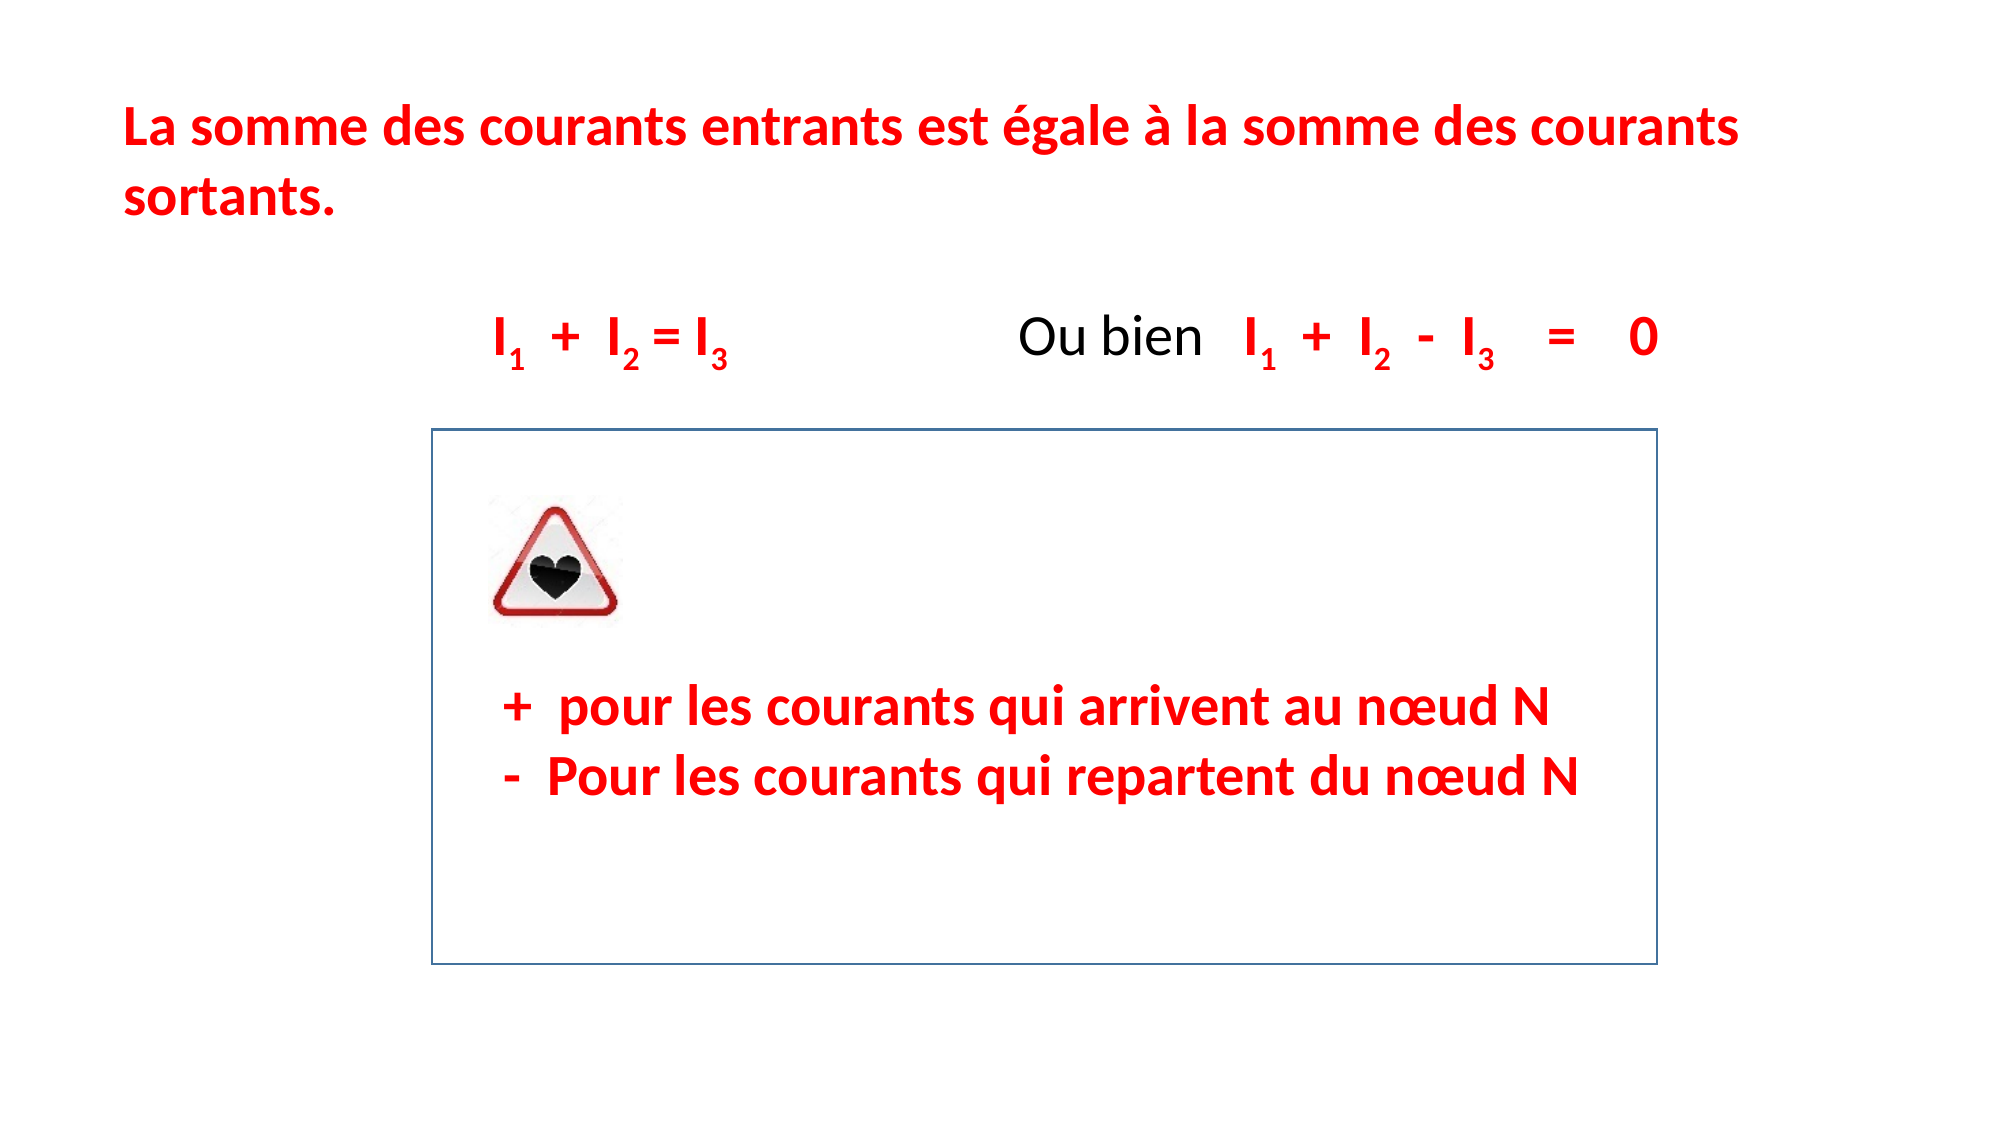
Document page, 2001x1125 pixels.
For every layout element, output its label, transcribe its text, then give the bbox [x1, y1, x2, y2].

text_box [431, 428, 1658, 965]
picture [488, 495, 623, 628]
text_box La somme des courants entrants est égale à la somme des courants sortants. I1 + I2 = I3 Ou bien I1 + I2 - I3 = 0 [109, 80, 1830, 385]
